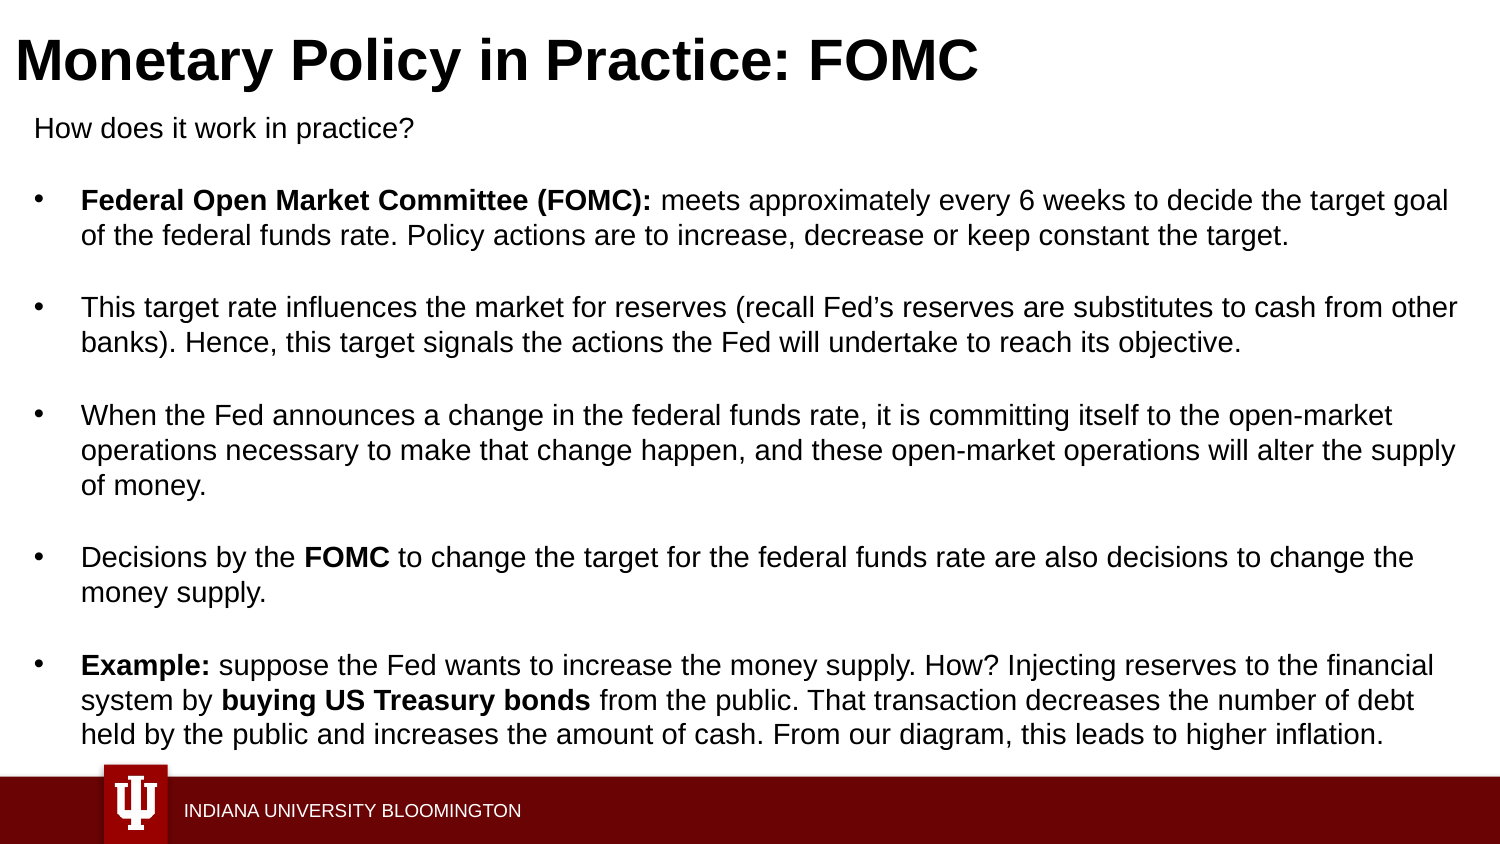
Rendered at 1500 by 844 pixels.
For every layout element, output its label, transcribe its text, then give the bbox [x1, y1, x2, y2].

title Monetary Policy in Practice: FOMC [0, 0, 1500, 115]
text_box How does it work in practice? Federal Open Market Committee (FOMC): meets approximately every 6 weeks to decide the target goal of the federal funds rate. Policy actions are to increase, decrease or keep constant the target. This target rate influences the market for reserves (recall Fed’s reserves are substitutes to cash from other banks). Hence, this target signals the actions the Fed will undertake to reach its objective. When the Fed announces a change in the federal funds rate, it is committing itself to the open-market operations necessary to make that change happen, and these open-market operations will alter the supply of money. Decisions by the FOMC to change the target for the federal funds rate are also decisions to change the money supply. Example: suppose the Fed wants to increase the money supply. How? Injecting reserves to the financial system by buying US Treasury bonds from the public. That transaction decreases the number of debt held by the public and increases the amount of cash. From our diagram, this leads to higher inflation. [19, 101, 1483, 759]
